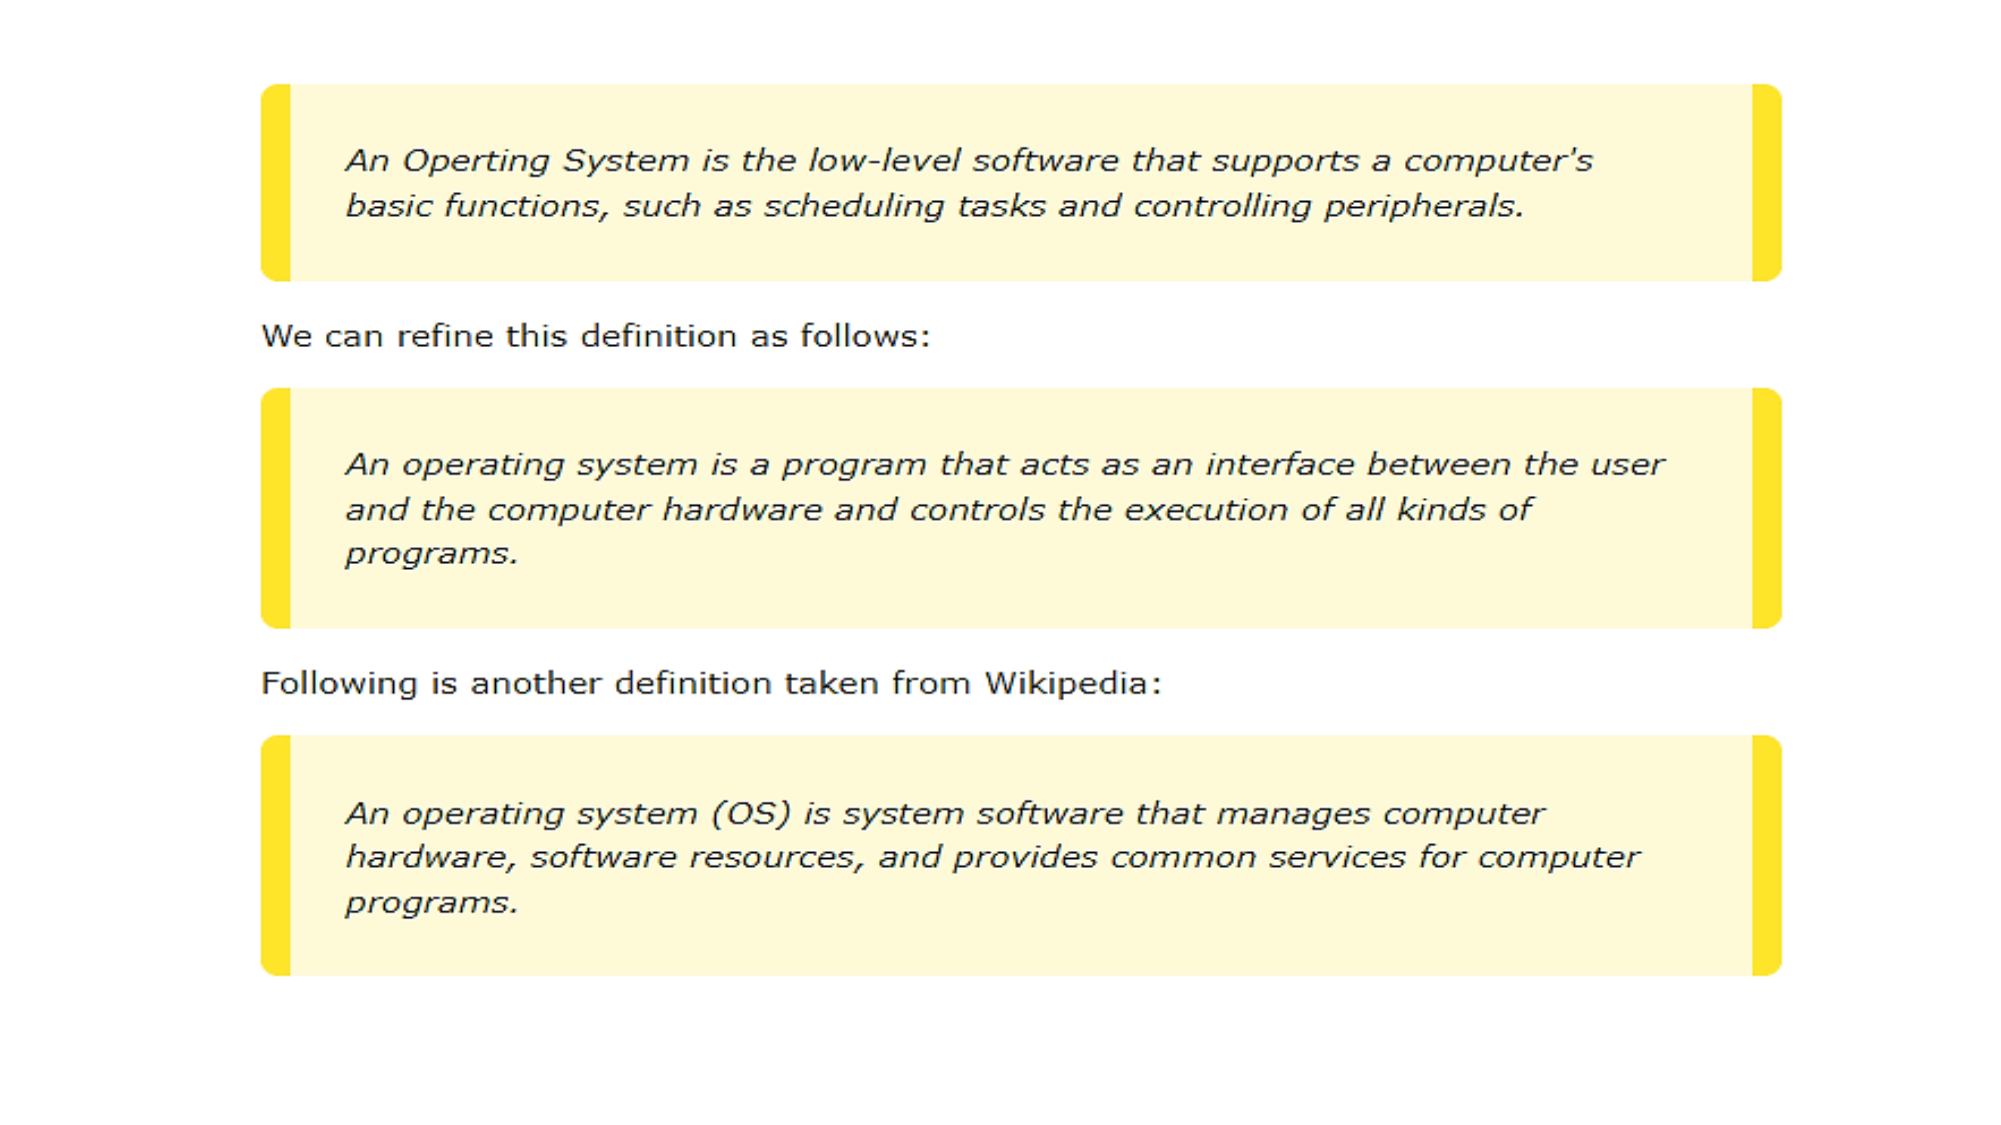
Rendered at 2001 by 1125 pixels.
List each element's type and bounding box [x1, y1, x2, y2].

picture [223, 59, 1812, 1002]
